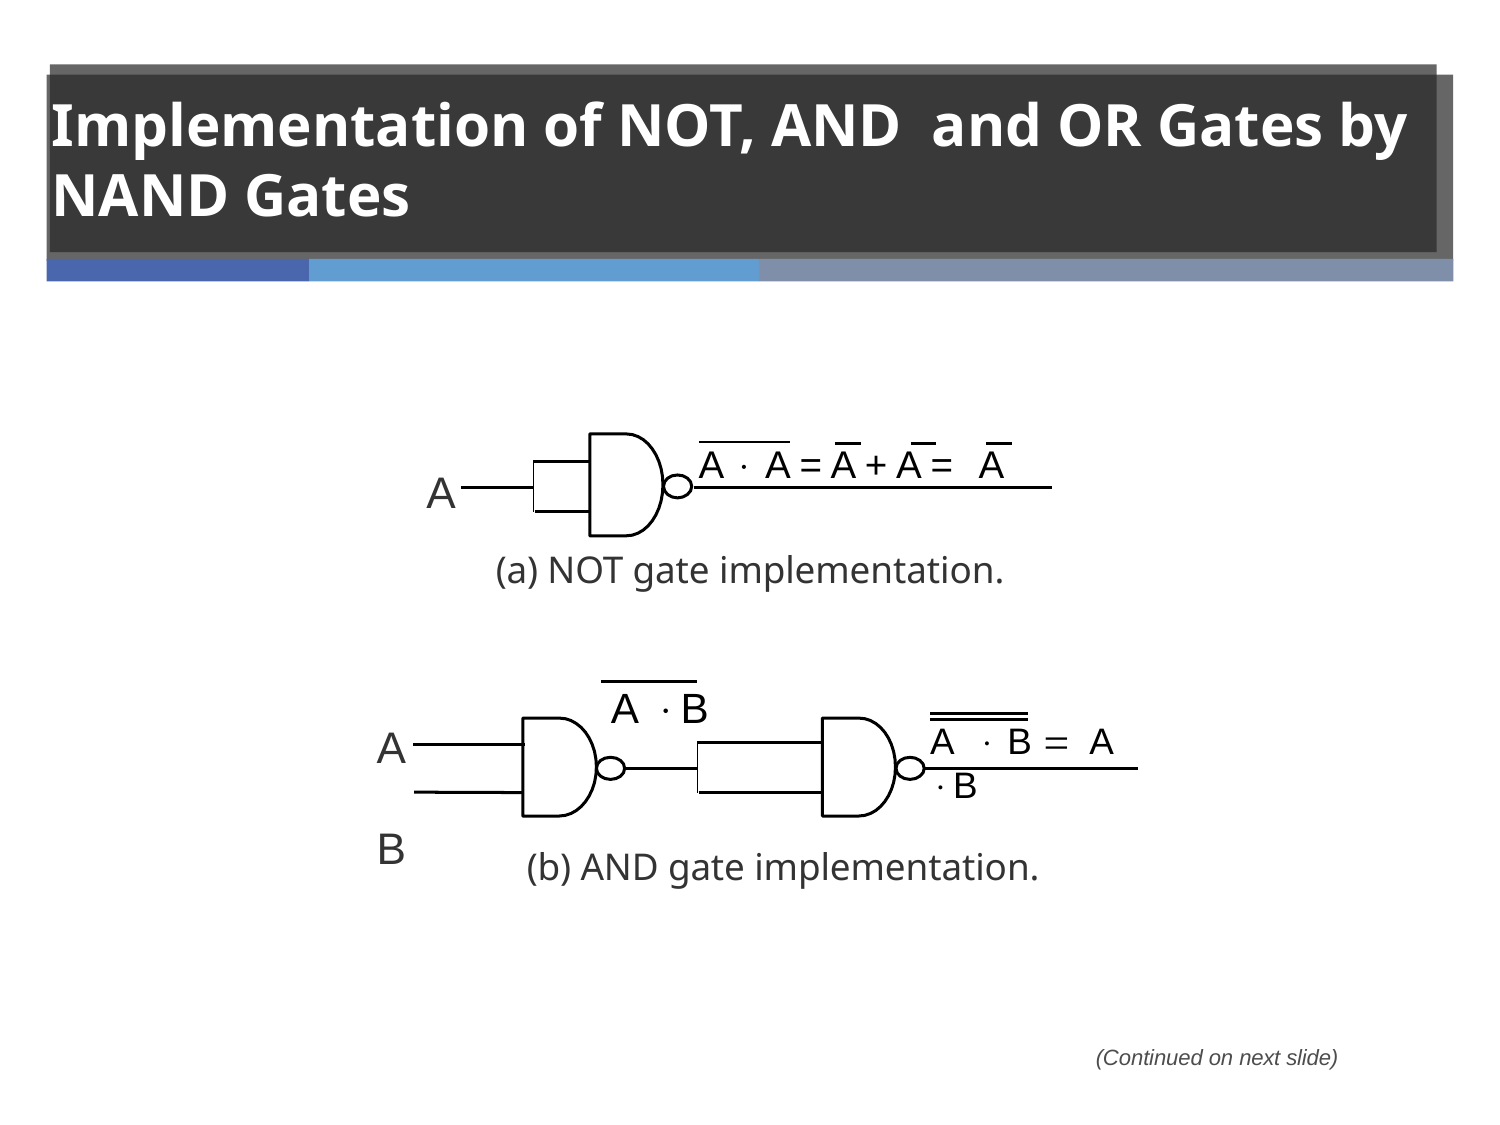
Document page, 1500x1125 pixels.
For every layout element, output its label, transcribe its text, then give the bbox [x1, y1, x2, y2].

text_box [663, 474, 692, 498]
text_box A B [594, 681, 795, 732]
text_box (Continued on next slide) [1093, 1043, 1341, 1071]
text_box [822, 718, 896, 817]
text_box [522, 718, 597, 817]
text_box (b) AND gate implementation. [524, 844, 1089, 889]
title Implementation of NOT, AND and OR Gates by NAND Gates [49, 64, 1437, 253]
text_box A  B  A B [928, 717, 1151, 807]
text_box A [424, 463, 452, 518]
text_box A  A = A + A = A [696, 439, 1010, 486]
text_box [896, 757, 925, 780]
text_box [596, 757, 625, 780]
text_box (a) NOT gate implementation. [493, 546, 1055, 591]
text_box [459, 461, 592, 513]
text_box [589, 433, 663, 536]
text_box A B [374, 721, 409, 873]
